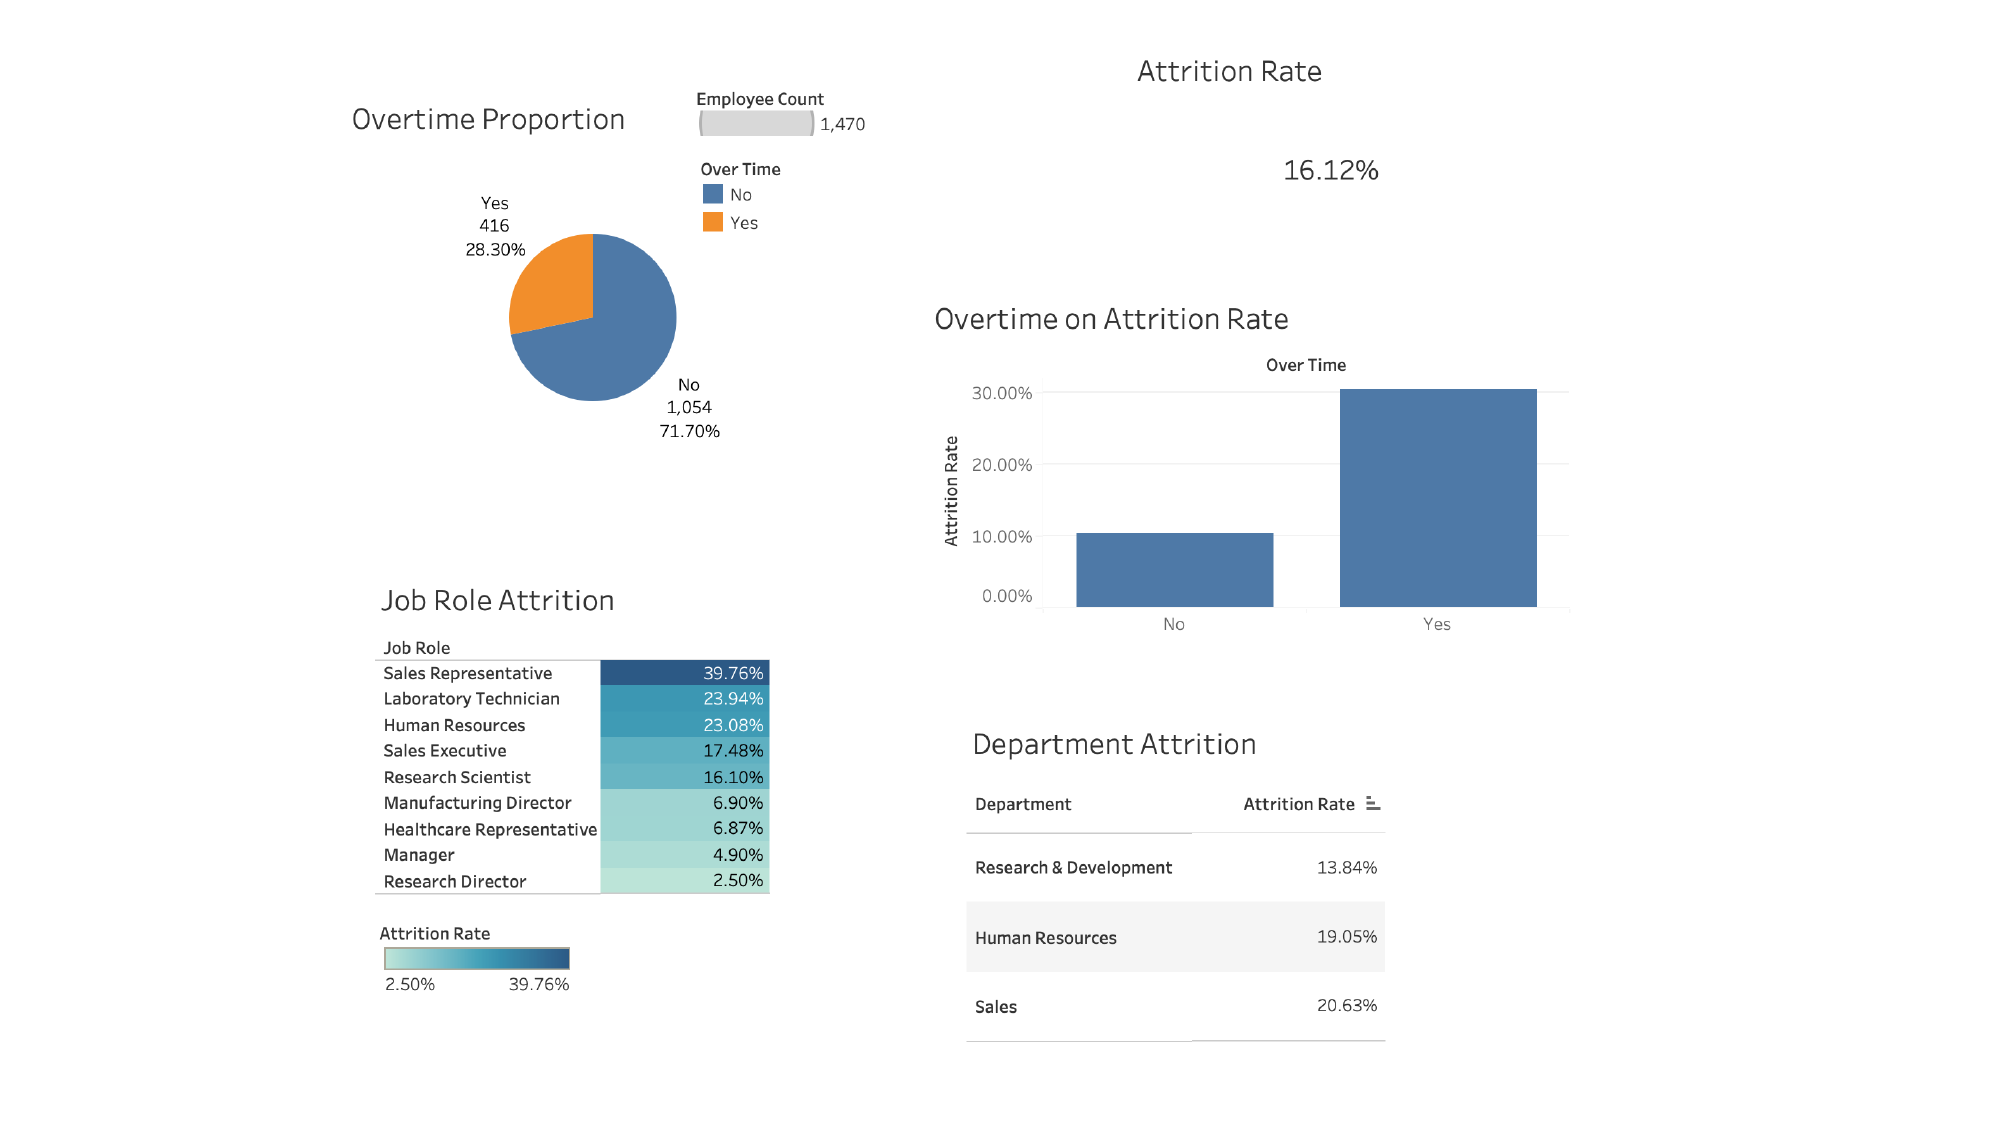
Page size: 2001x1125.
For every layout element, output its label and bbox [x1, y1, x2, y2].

picture [296, 0, 1704, 1125]
